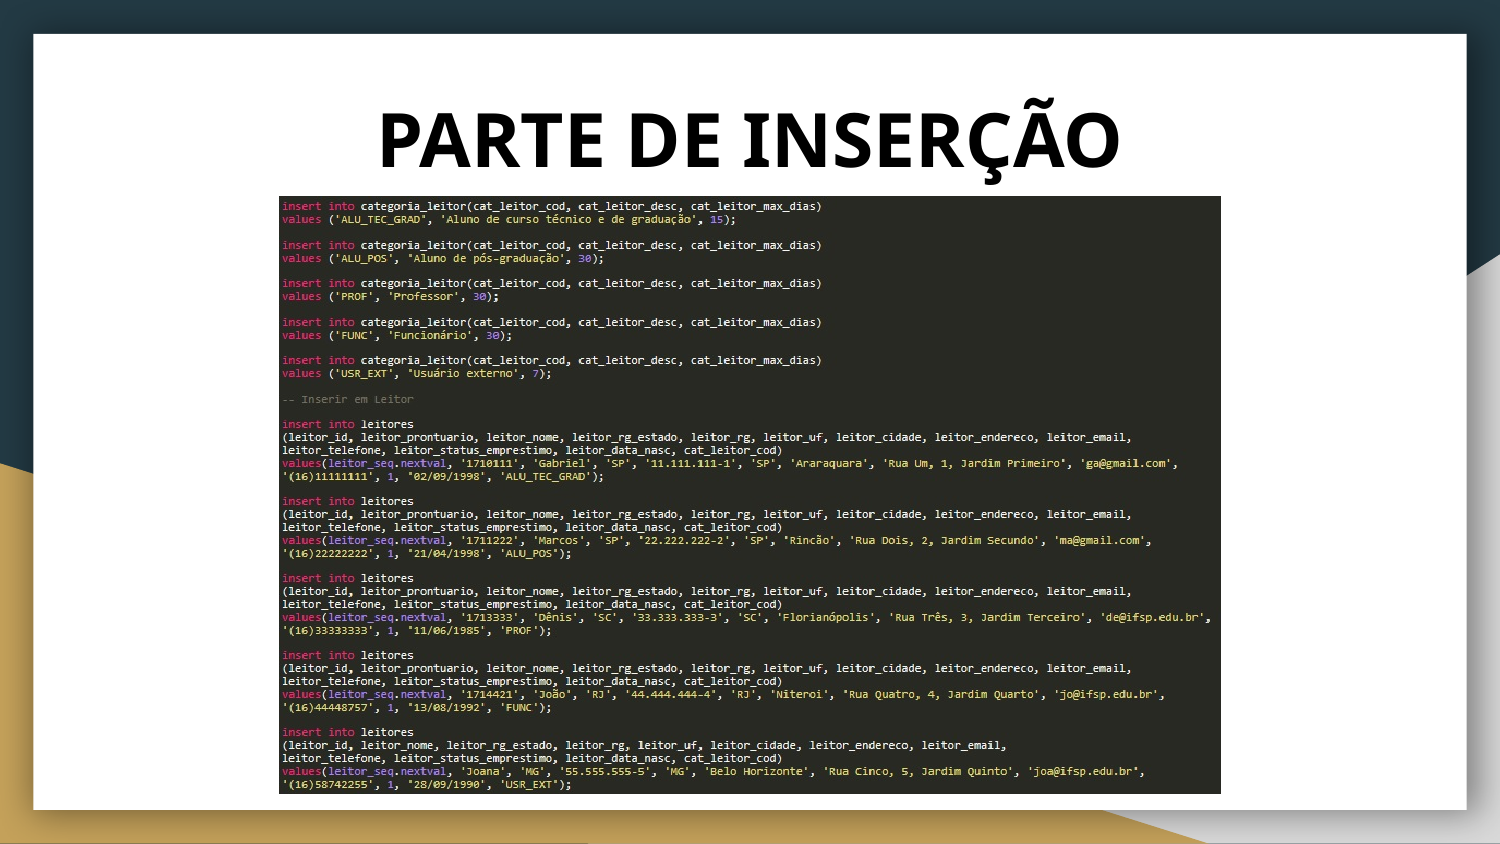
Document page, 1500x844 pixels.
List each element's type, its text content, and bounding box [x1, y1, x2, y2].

title PARTE DE INSERÇÃO [134, 77, 1366, 197]
picture [279, 196, 1221, 794]
